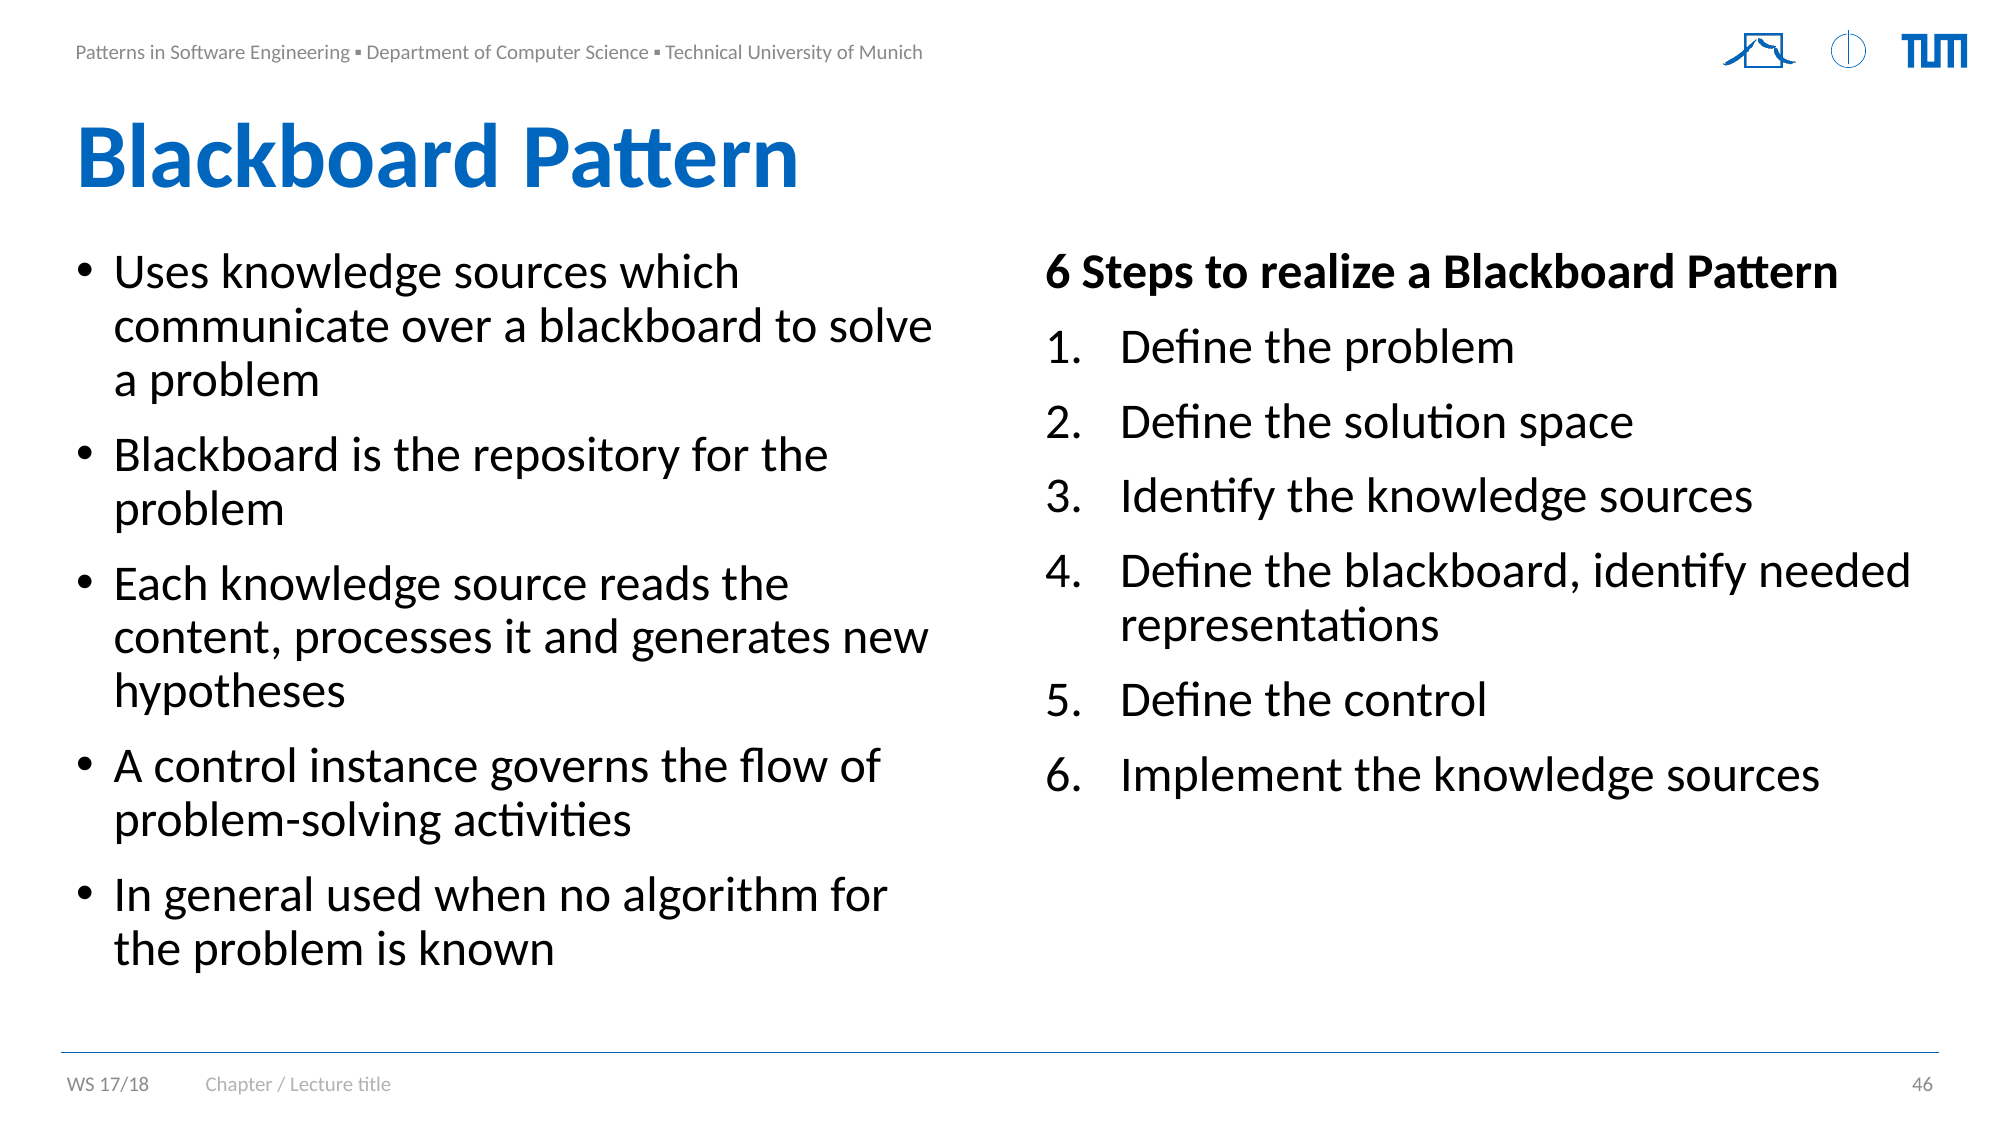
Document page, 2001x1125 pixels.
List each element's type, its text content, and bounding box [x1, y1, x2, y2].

slide_number WS 17/18 [61, 1065, 173, 1101]
picture [1723, 33, 1796, 68]
title Blackboard Pattern [60, 102, 1940, 214]
footer Chapter / Lecture title [190, 1065, 1482, 1101]
slide_number 46 [1850, 1065, 1940, 1101]
list 6 Steps to realize a Blackboard Pattern Define the problem Define the solution space Identify the knowledge sources Define the blackboard, identify needed representations Define the control Implement the knowledge sources [1030, 237, 1940, 1035]
list Uses knowledge sources which communicate over a blackboard to solve a problem Blackboard is the repository for the problem Each knowledge source reads the content, processes it and generates new hypotheses A control instance governs the flow of problem-solving activities In general used when no algorithm for the problem is known [60, 237, 970, 1035]
